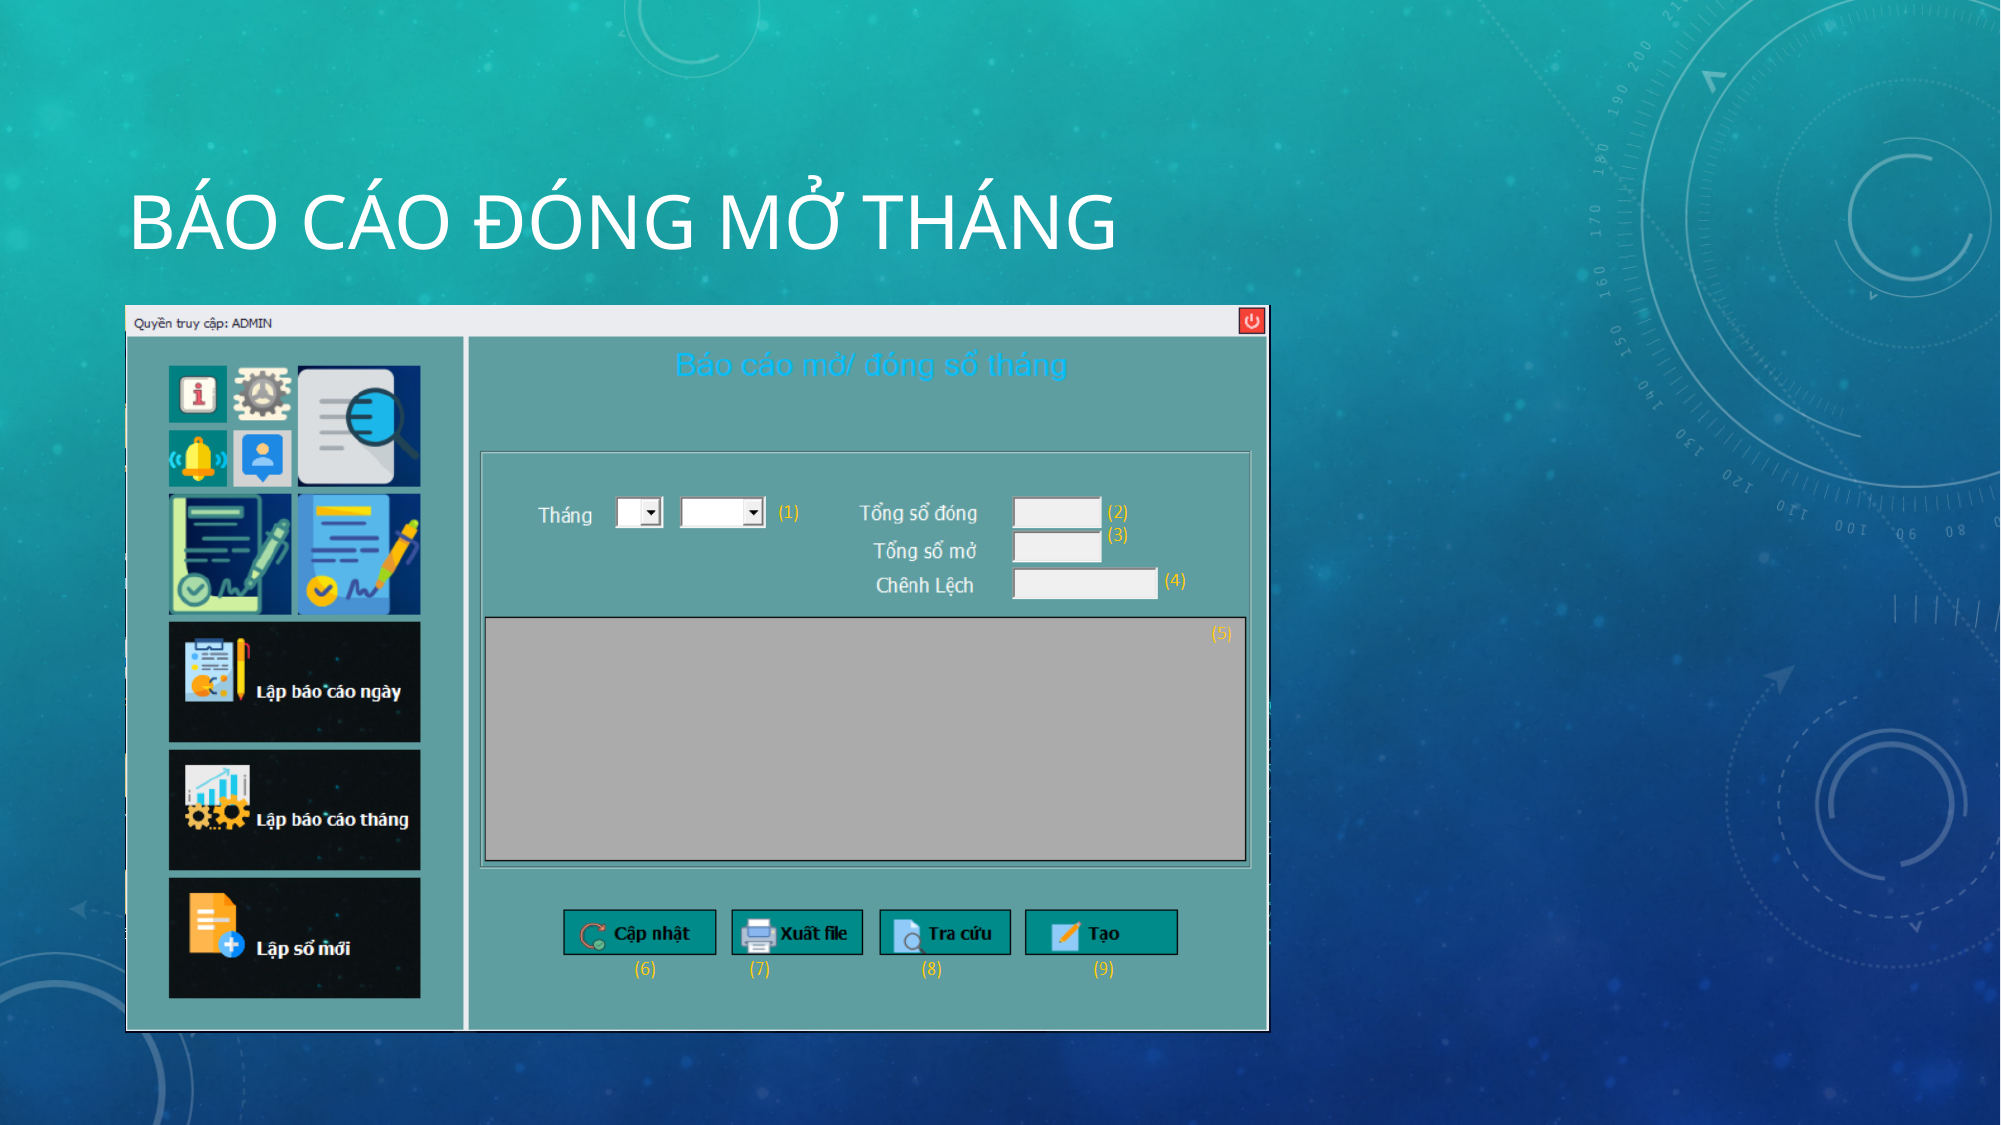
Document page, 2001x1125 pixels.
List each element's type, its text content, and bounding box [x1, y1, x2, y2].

title Báo cáo đóng mở tháng [112, 99, 1775, 339]
picture [0, 0, 2001, 1125]
